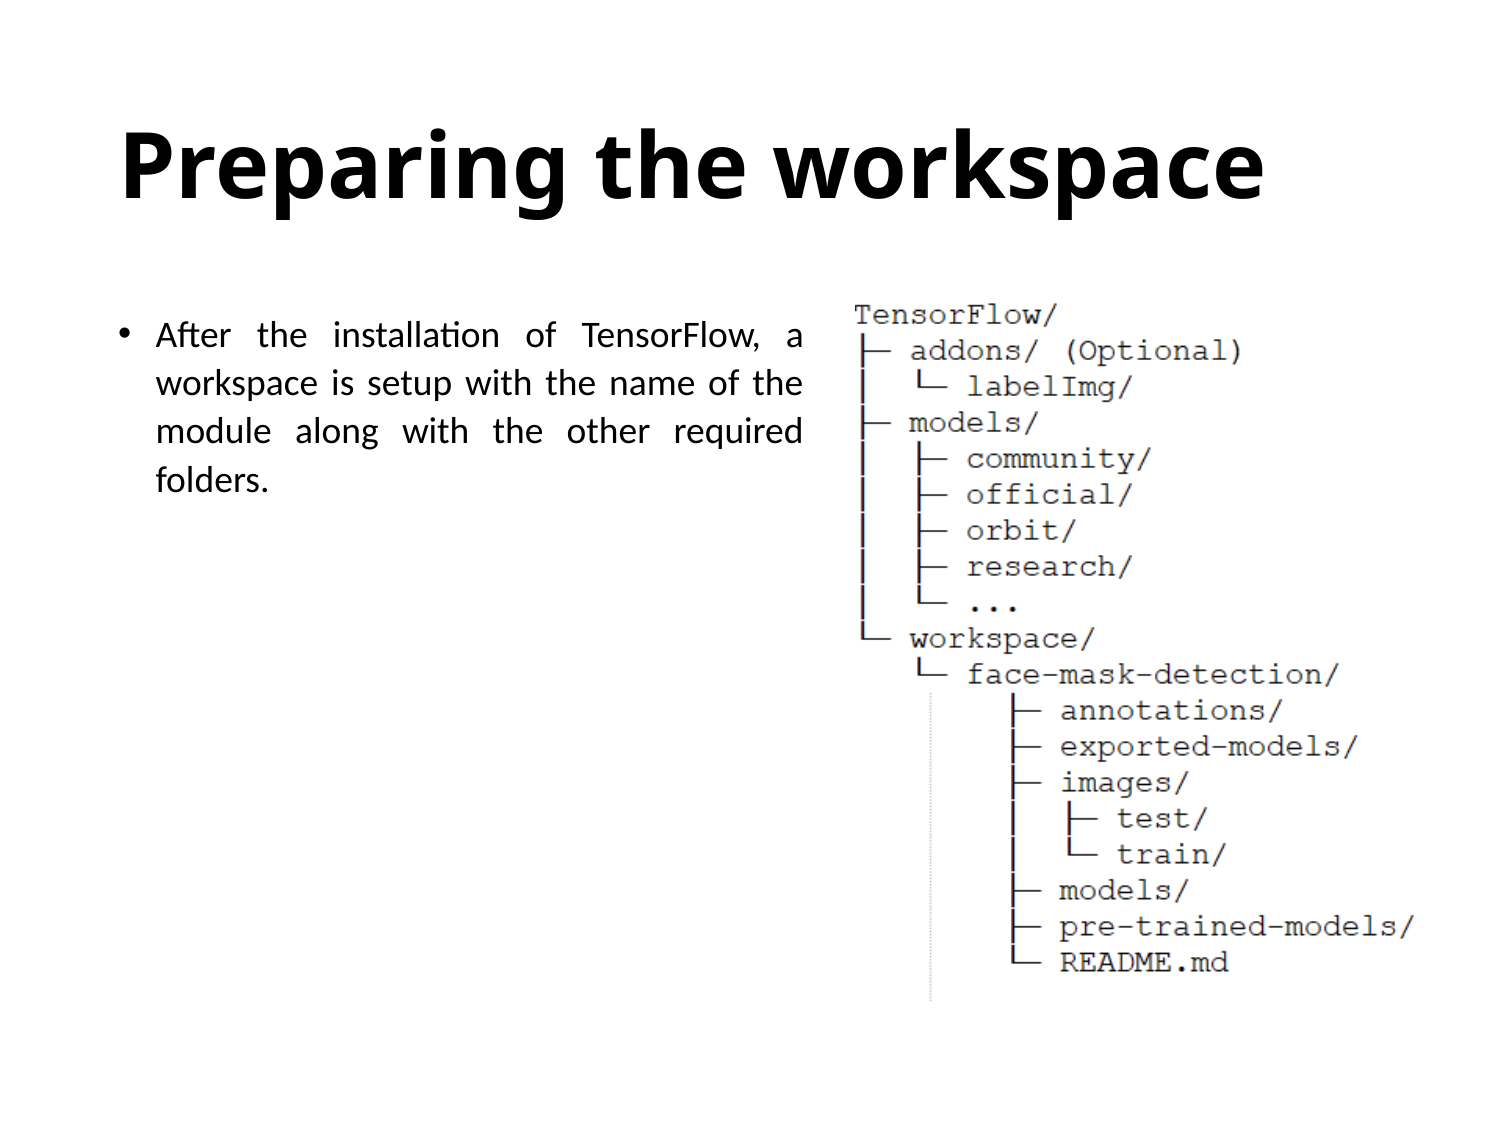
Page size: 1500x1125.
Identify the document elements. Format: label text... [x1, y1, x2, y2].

title Preparing the workspace [103, 59, 1397, 278]
list After the installation of TensorFlow, a workspace is setup with the name of the module along with the other required folders. [103, 299, 820, 1014]
picture [855, 299, 1467, 1003]
